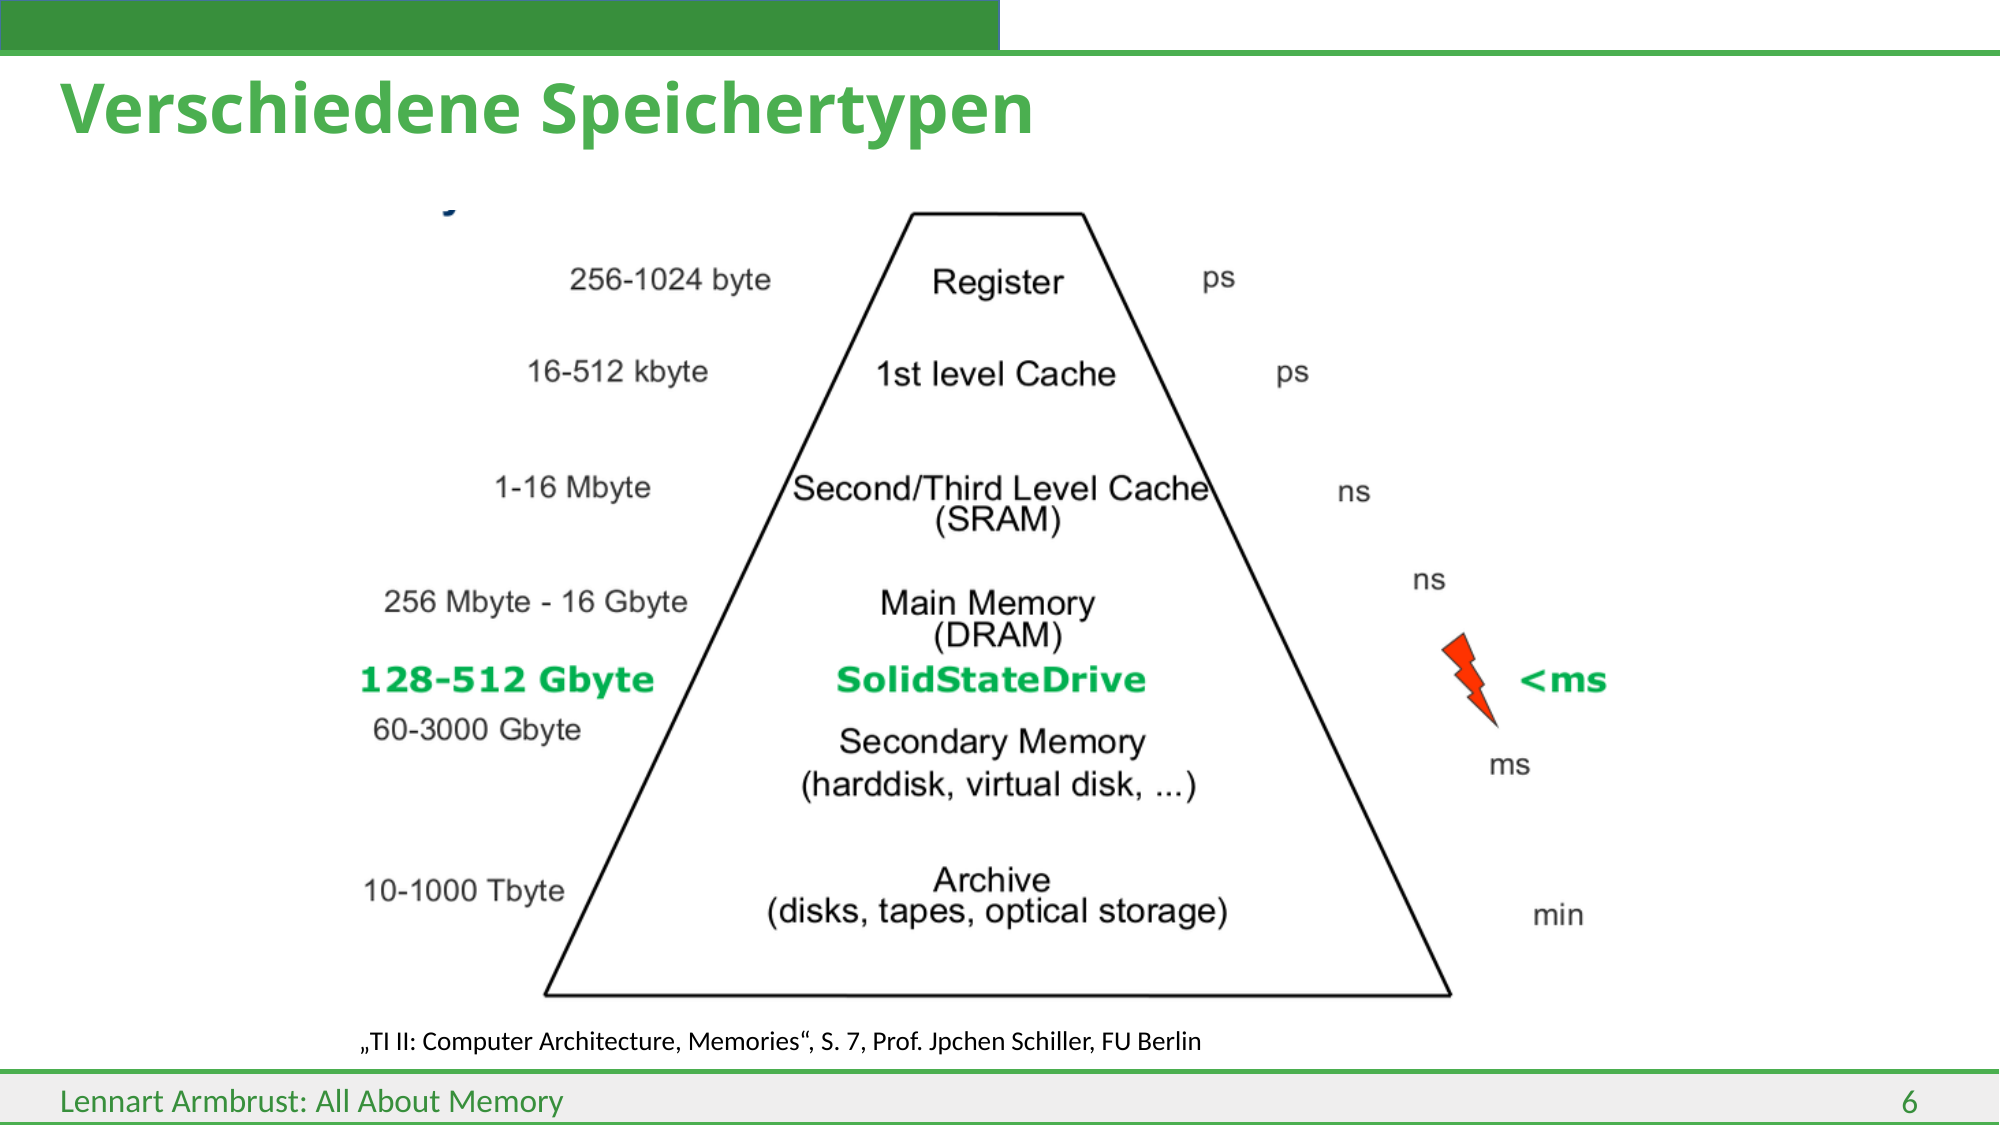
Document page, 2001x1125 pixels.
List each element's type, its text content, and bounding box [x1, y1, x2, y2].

slide_number 6 [1483, 1069, 1934, 1125]
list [339, 210, 1656, 1017]
text_box „TI II: Computer Architecture, Memories“, S. 7, Prof. Jpchen Schiller, FU Berlin [343, 1017, 1223, 1064]
title Verschiedene Speichertypen [45, 66, 1950, 157]
footer Lennart Armbrust: All About Memory [45, 1071, 720, 1125]
